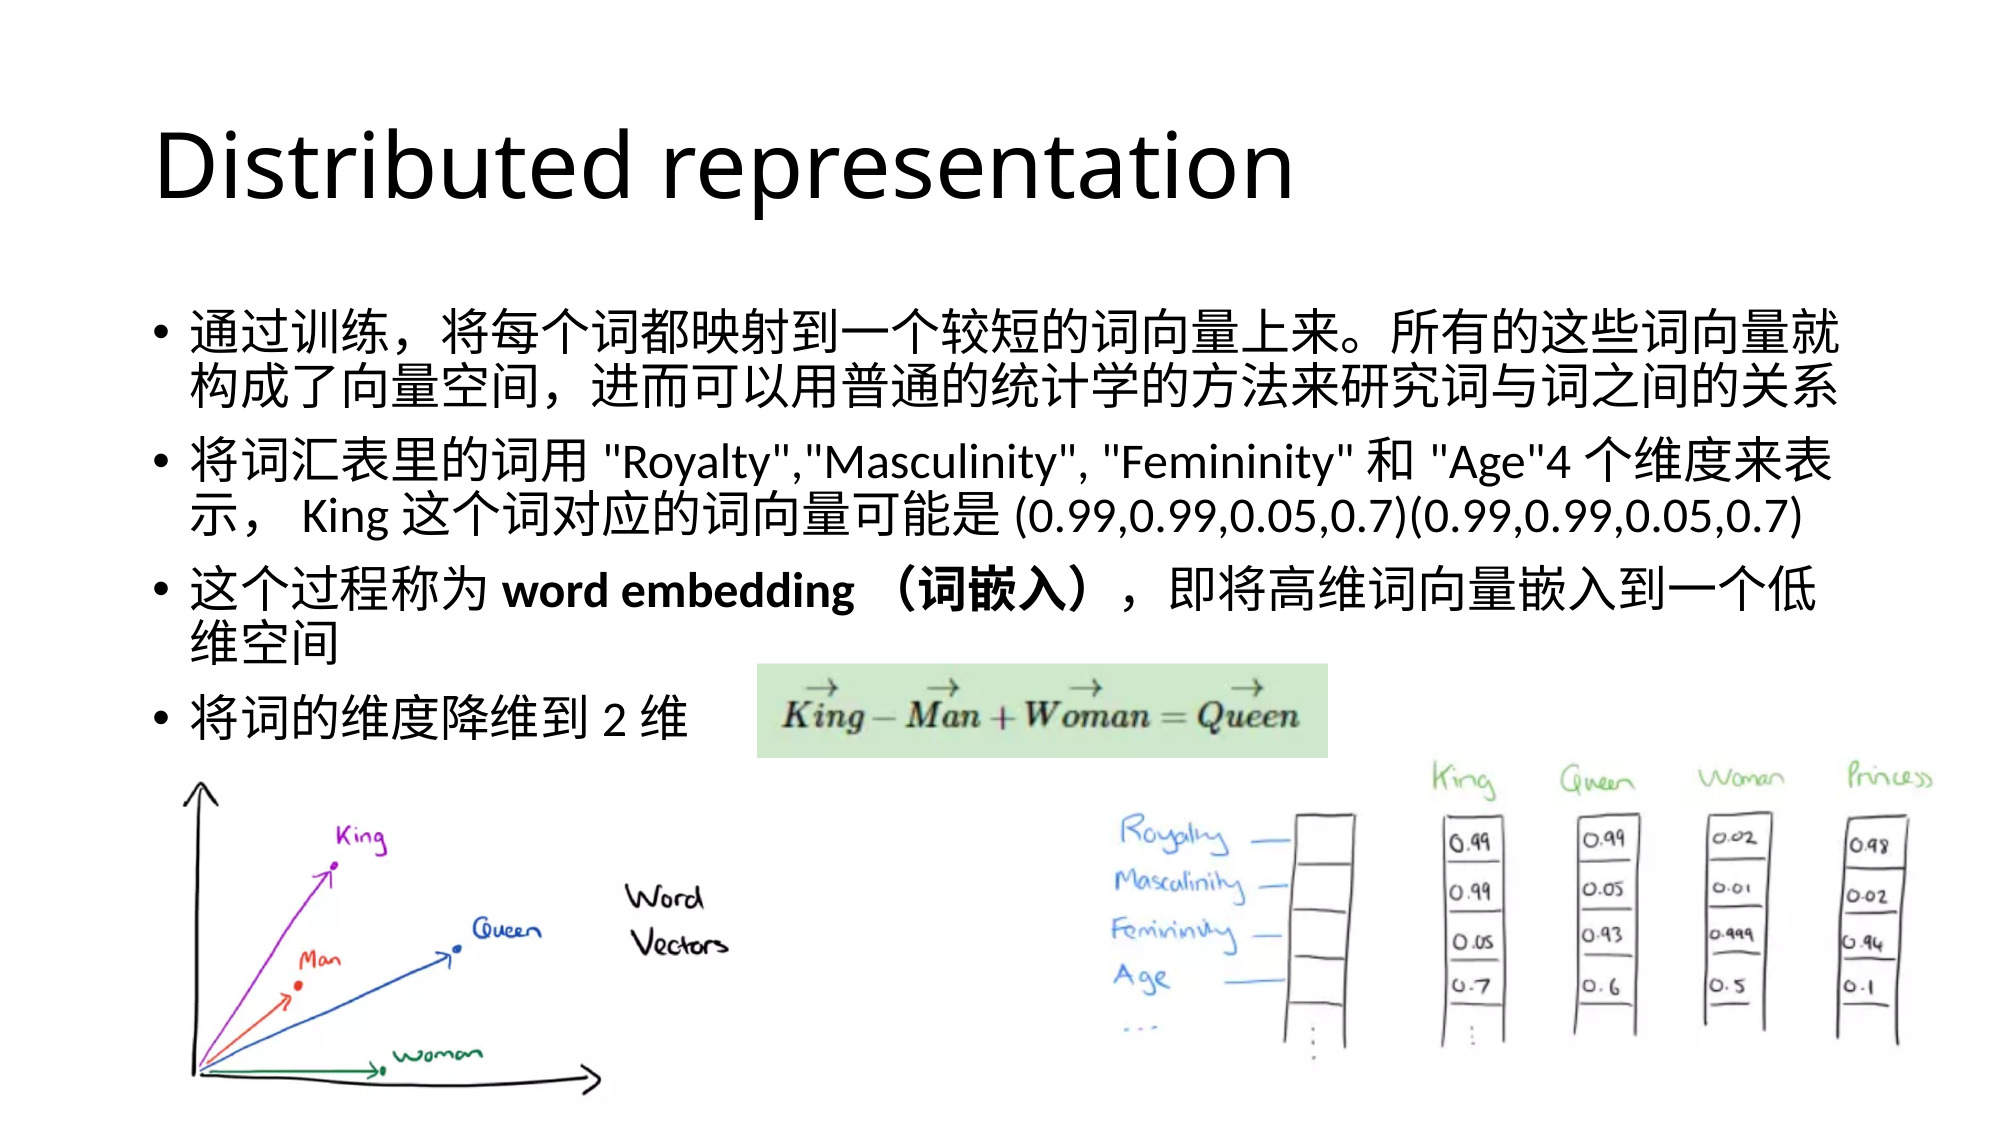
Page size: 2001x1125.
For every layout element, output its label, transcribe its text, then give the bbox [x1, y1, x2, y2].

title Distributed representation [137, 59, 1863, 278]
picture [757, 656, 1951, 1075]
picture [170, 765, 734, 1111]
list 通过训练，将每个词都映射到一个较短的词向量上来。所有的这些词向量就构成了向量空间，进而可以用普通的统计学的方法来研究词与词之间的关系 将词汇表里的词用"Royalty","Masculinity", "Femininity"和"Age"4个维度来表示，King这个词对应的词向量可能是(0.99,0.99,0.05,0.7)(0.99,0.99,0.05,0.7) 这个过程称为word embedding（词嵌入），即将高维词向量嵌入到一个低维空间 将词的维度降维到2维 [137, 299, 1863, 1014]
